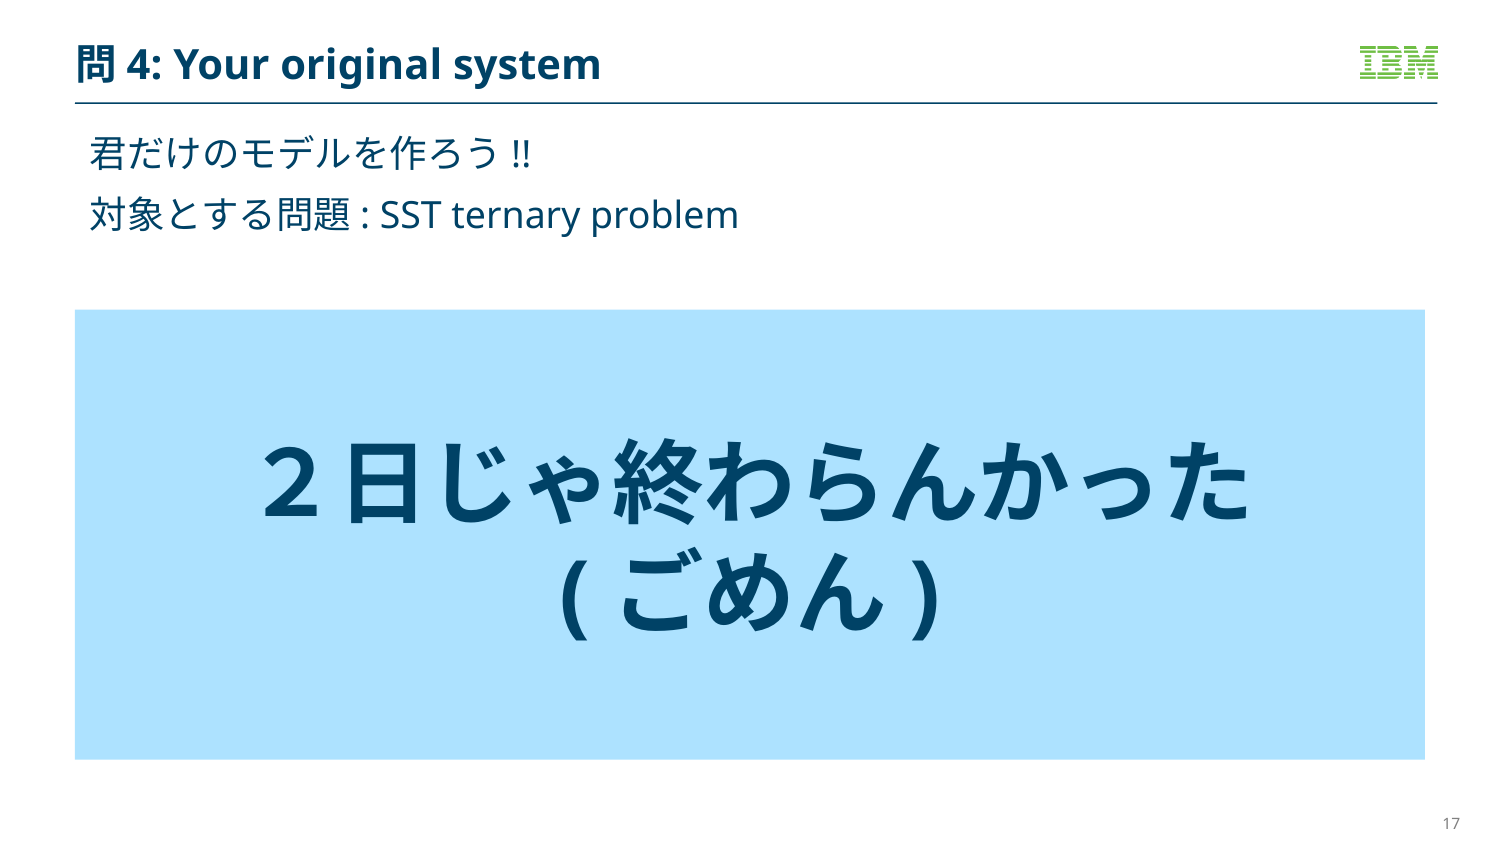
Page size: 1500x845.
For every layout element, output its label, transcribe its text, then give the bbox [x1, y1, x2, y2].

list 君だけのモデルを作ろう!! 対象とする問題: SST ternary problem [75, 122, 1425, 309]
title 問4: Your original system [75, 36, 1425, 89]
picture [1425, 46, 1438, 79]
text_box ２日じゃ終わらんかった (ごめん) [74, 309, 1425, 760]
slide_number 17 [1125, 806, 1475, 836]
